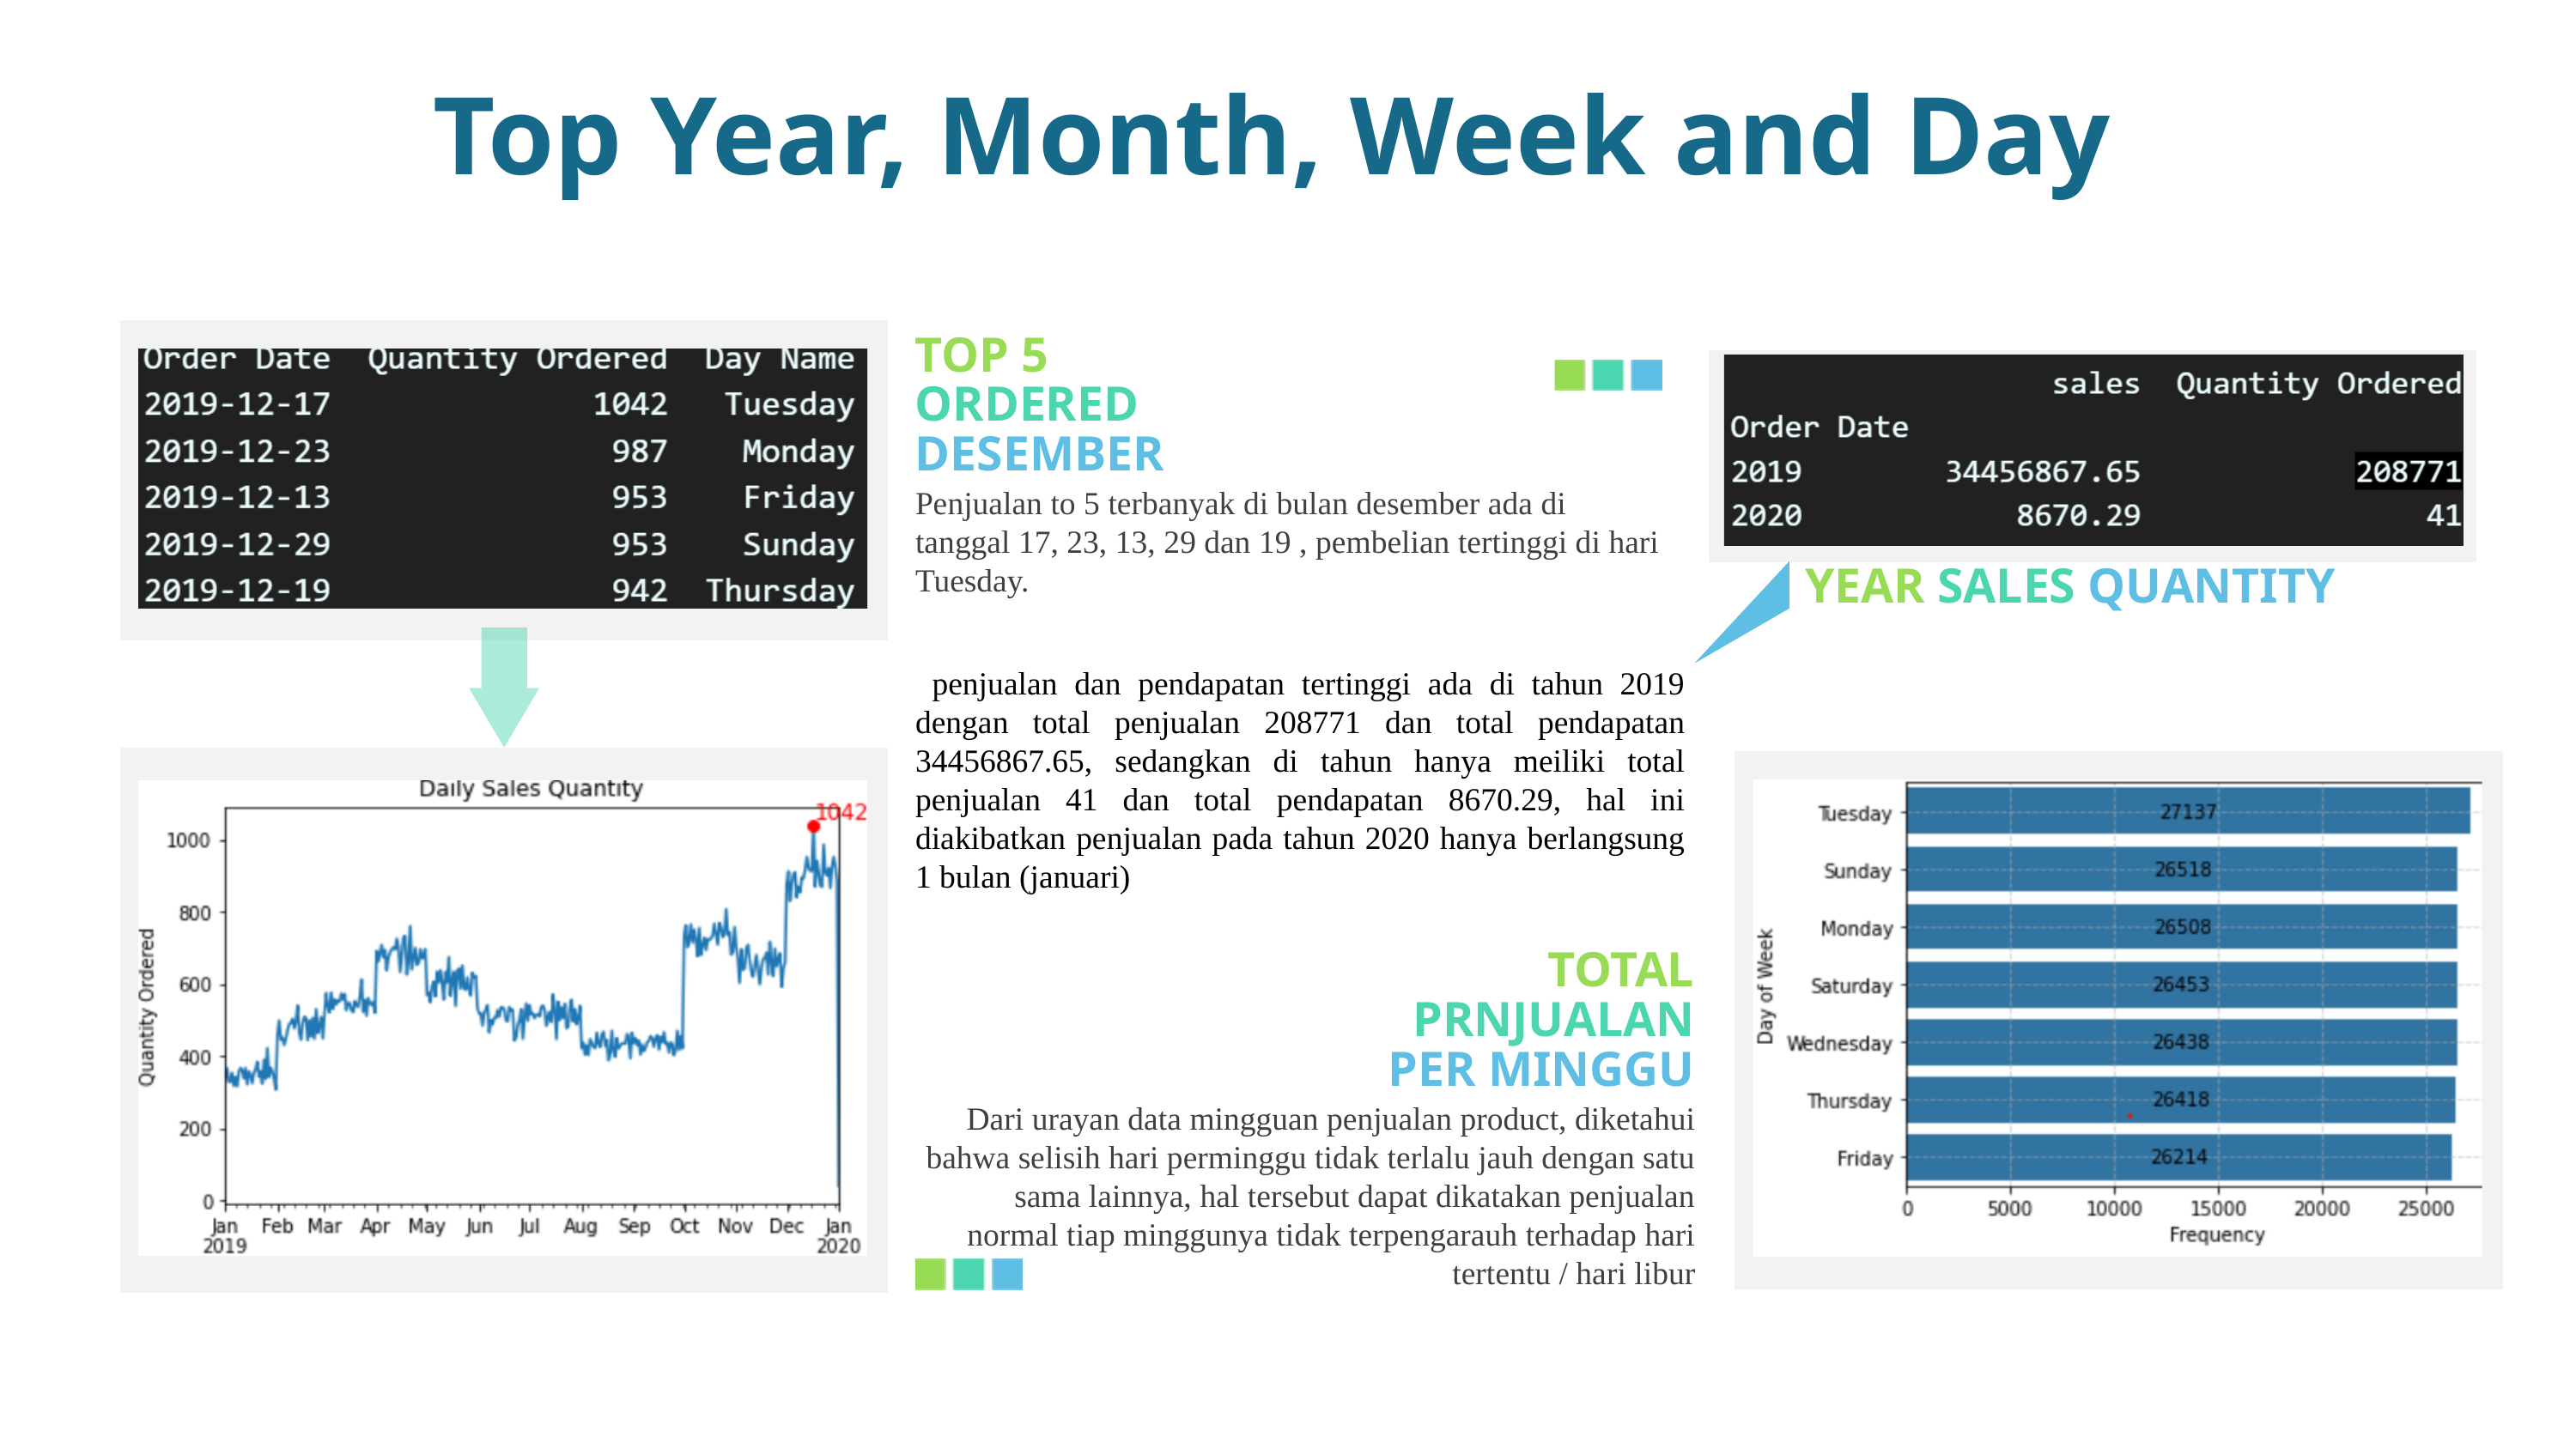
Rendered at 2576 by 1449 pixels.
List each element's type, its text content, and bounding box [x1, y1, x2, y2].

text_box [1690, 564, 1794, 660]
text_box DESEMBER [914, 422, 1289, 481]
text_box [119, 747, 889, 1294]
text_box [1554, 360, 1663, 391]
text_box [119, 319, 889, 641]
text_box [1734, 750, 2503, 1290]
text_box PER MINGGU [947, 1038, 1695, 1096]
text_box Top Year, Month, Week and Day [342, 80, 2231, 197]
text_box YEAR SALES QUANTITY [1805, 570, 2383, 614]
text_box Penjualan to 5 terbanyak di bulan desember ada di tanggal 17, 23, 13, 29 dan 19 , pembelian tertinggi di hari Tuesday. [914, 482, 1662, 598]
text_box Dari urayan data mingguan penjualan product, diketahui bahwa selisih hari perminggu tidak terlalu jauh dengan satu sama lainnya, hal tersebut dapat dikatakan penjualan normal tiap minggunya tidak terpengarauh terhadap hari tertentu / hari libur [914, 1097, 1696, 1291]
text_box ORDERED [914, 373, 1212, 422]
text_box penjualan dan pendapatan tertinggi ada di tahun 2019 dengan total penjualan 208771 dan total pendapatan 34456867.65, sedangkan di tahun hanya meiliki total penjualan 41 dan total pendapatan 8670.29, hal ini diakibatkan penjualan pada tahun 2020 hanya berlangsung 1 bulan (januari) [914, 663, 1686, 895]
text_box TOP 5 [914, 324, 1116, 373]
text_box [1708, 349, 2477, 563]
text_box TOTAL [947, 939, 1695, 989]
text_box PRNJUALAN [947, 989, 1695, 1038]
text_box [443, 652, 565, 723]
